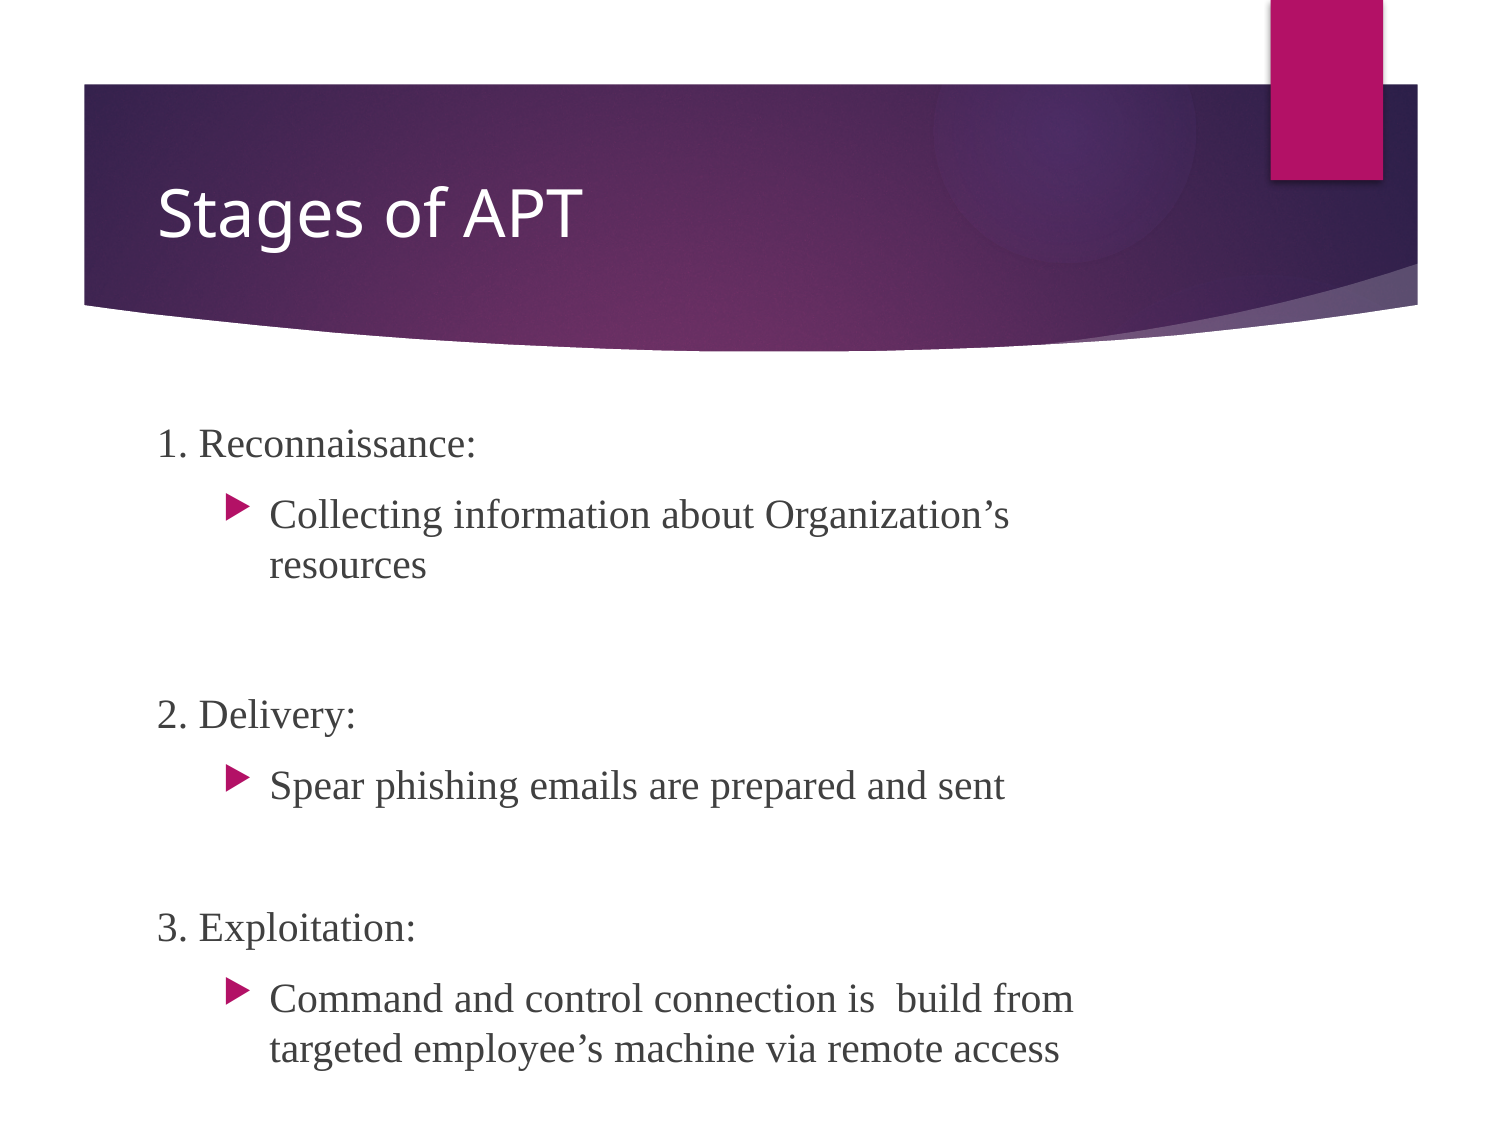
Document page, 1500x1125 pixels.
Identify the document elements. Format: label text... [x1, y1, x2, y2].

title Stages of APT [142, 152, 1183, 269]
list 1. Reconnaissance: Collecting information about Organization’s resources 2. Delivery: Spear phishing emails are prepared and sent 3. Exploitation: Command and control connection is build from targeted employee’s machine via remote access [141, 408, 1183, 988]
